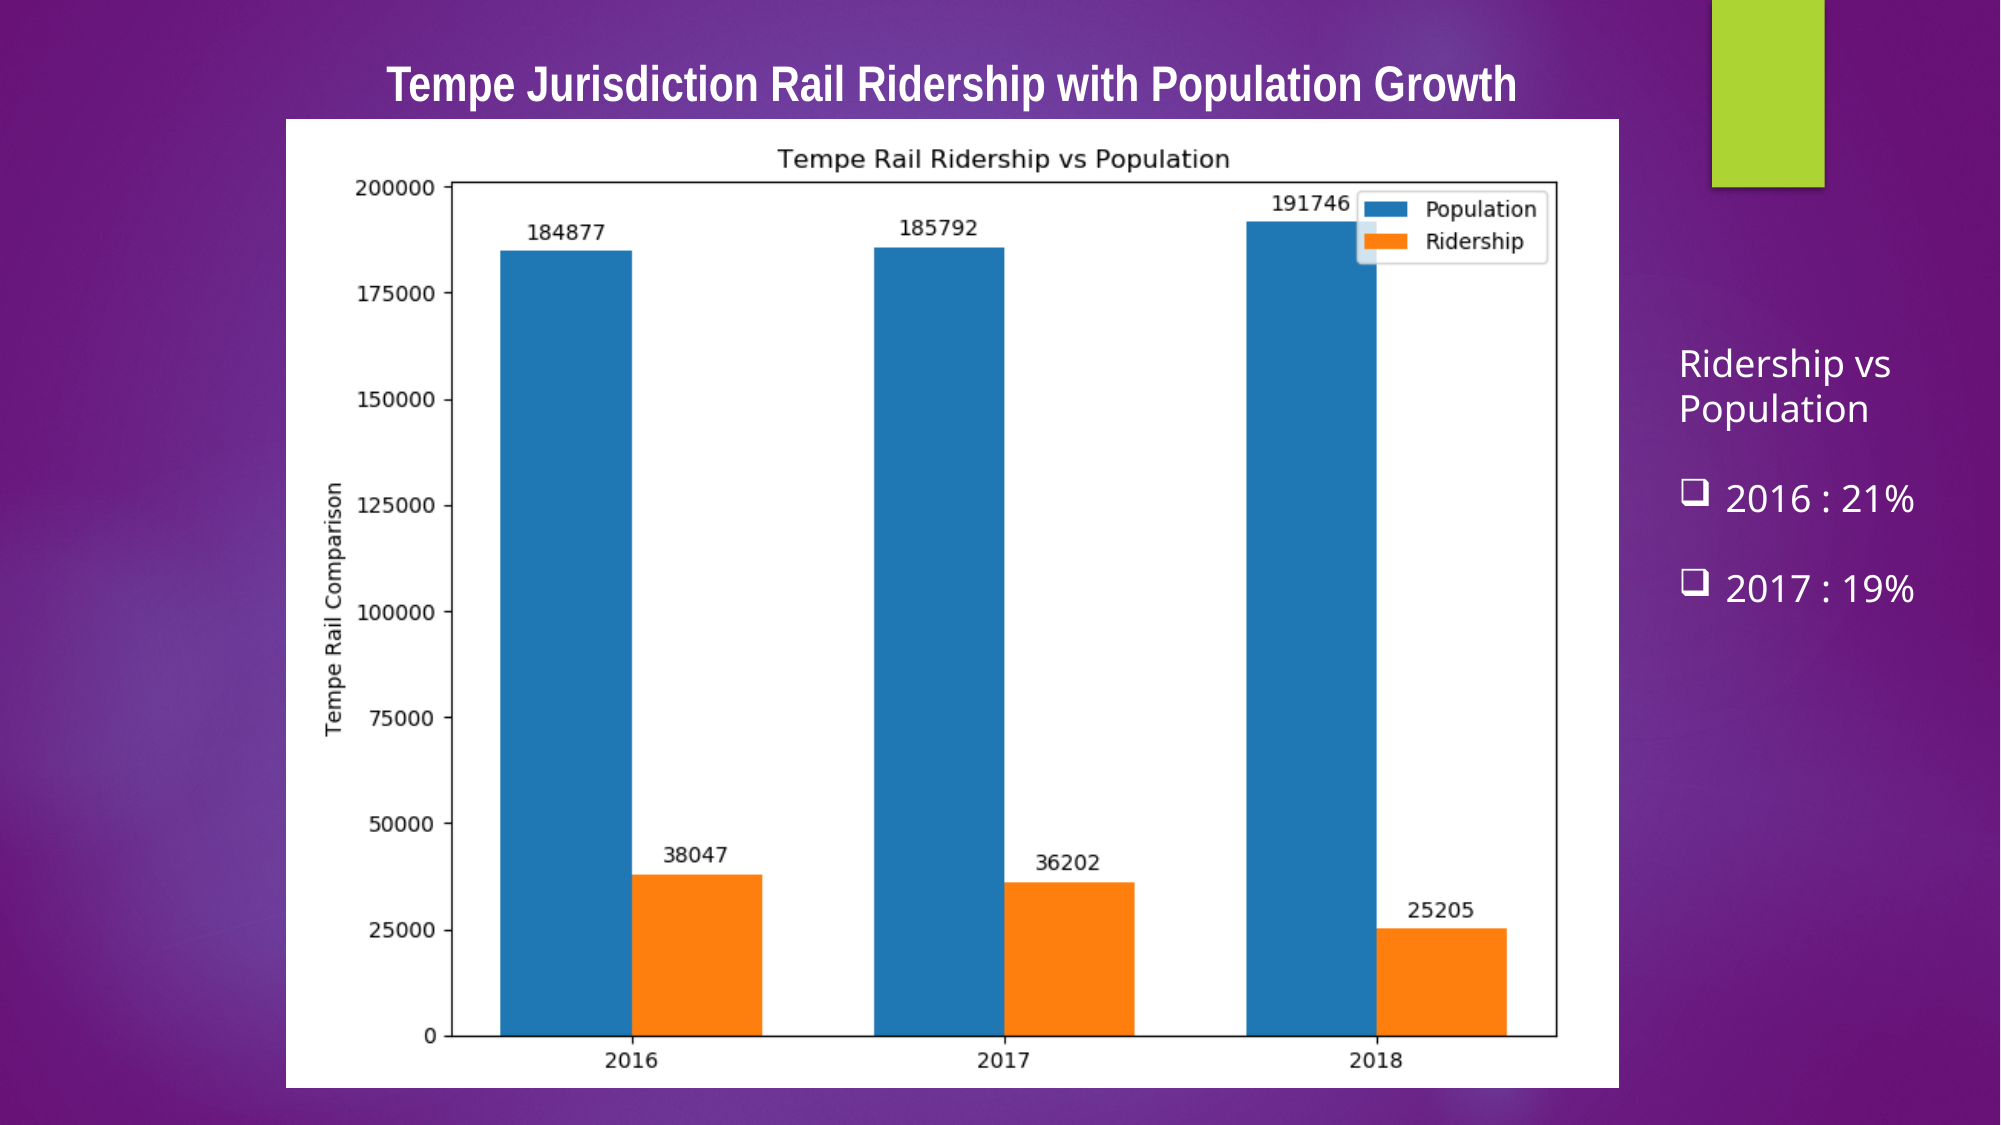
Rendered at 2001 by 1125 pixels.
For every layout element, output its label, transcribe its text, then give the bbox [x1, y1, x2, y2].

text_box Ridership vs Population 2016 : 21% 2017 : 19% [1663, 333, 1949, 618]
picture [0, 0, 1619, 1125]
text_box Tempe Jurisdiction Rail Ridership with Population Growth [365, 43, 1539, 118]
